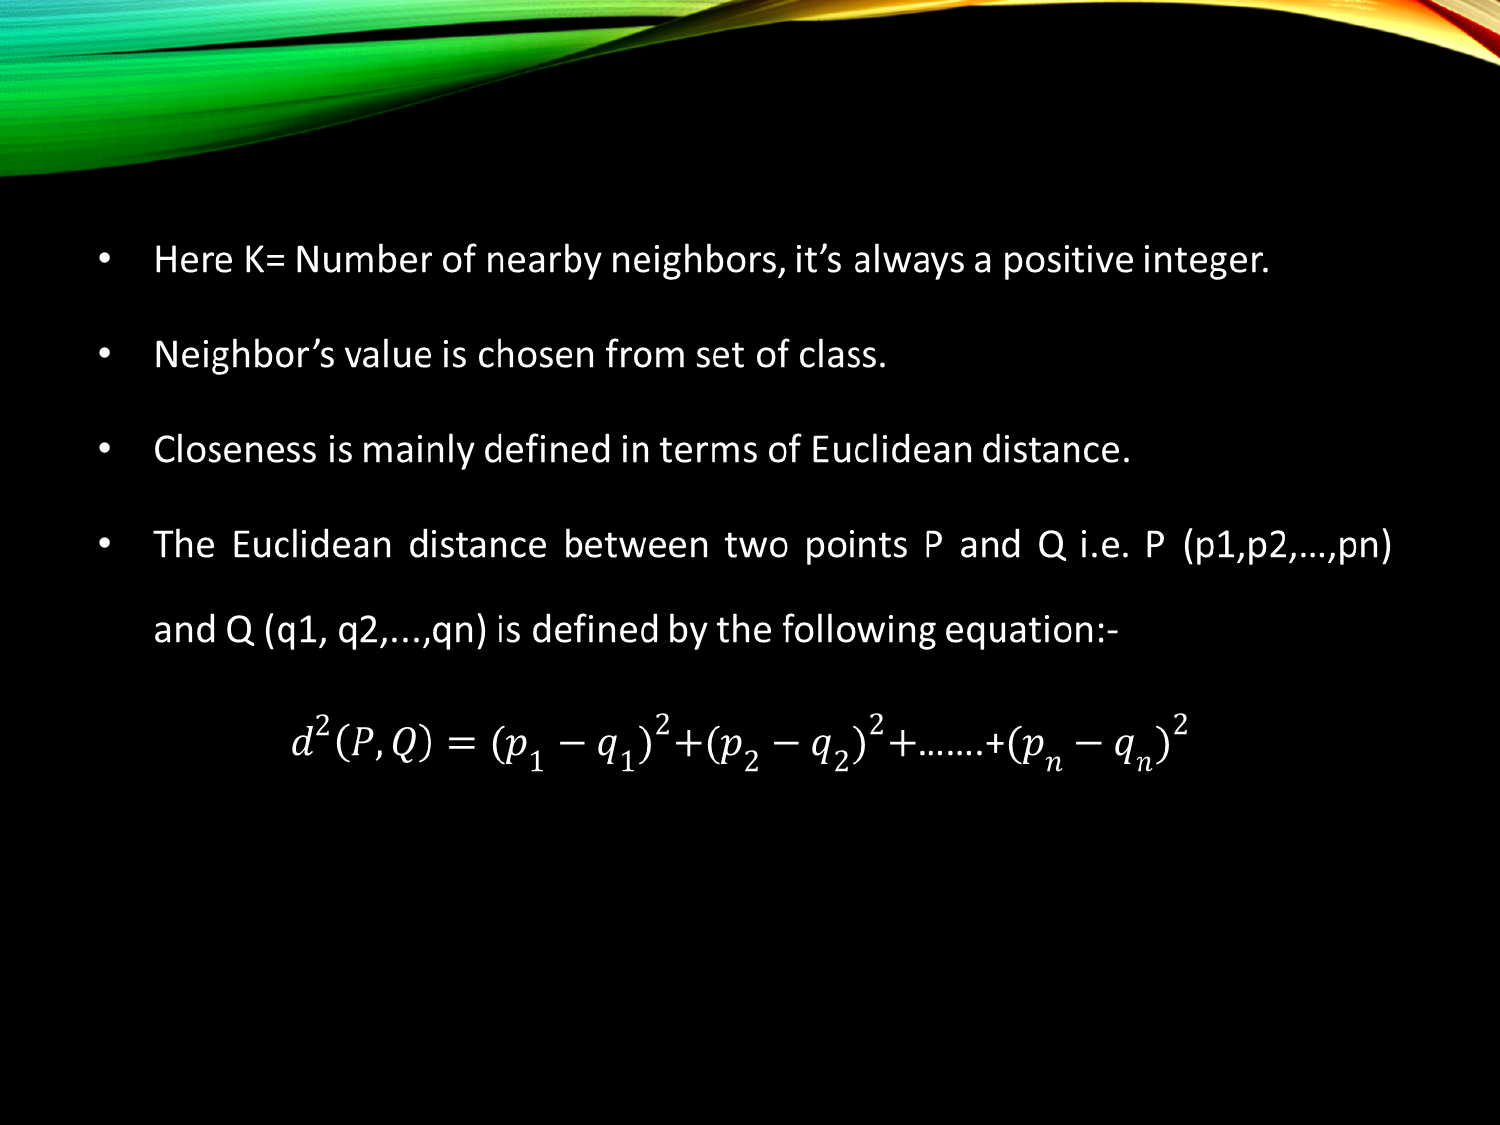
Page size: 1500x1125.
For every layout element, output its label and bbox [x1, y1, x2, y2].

picture [0, 0, 1500, 178]
list [73, 201, 1427, 924]
